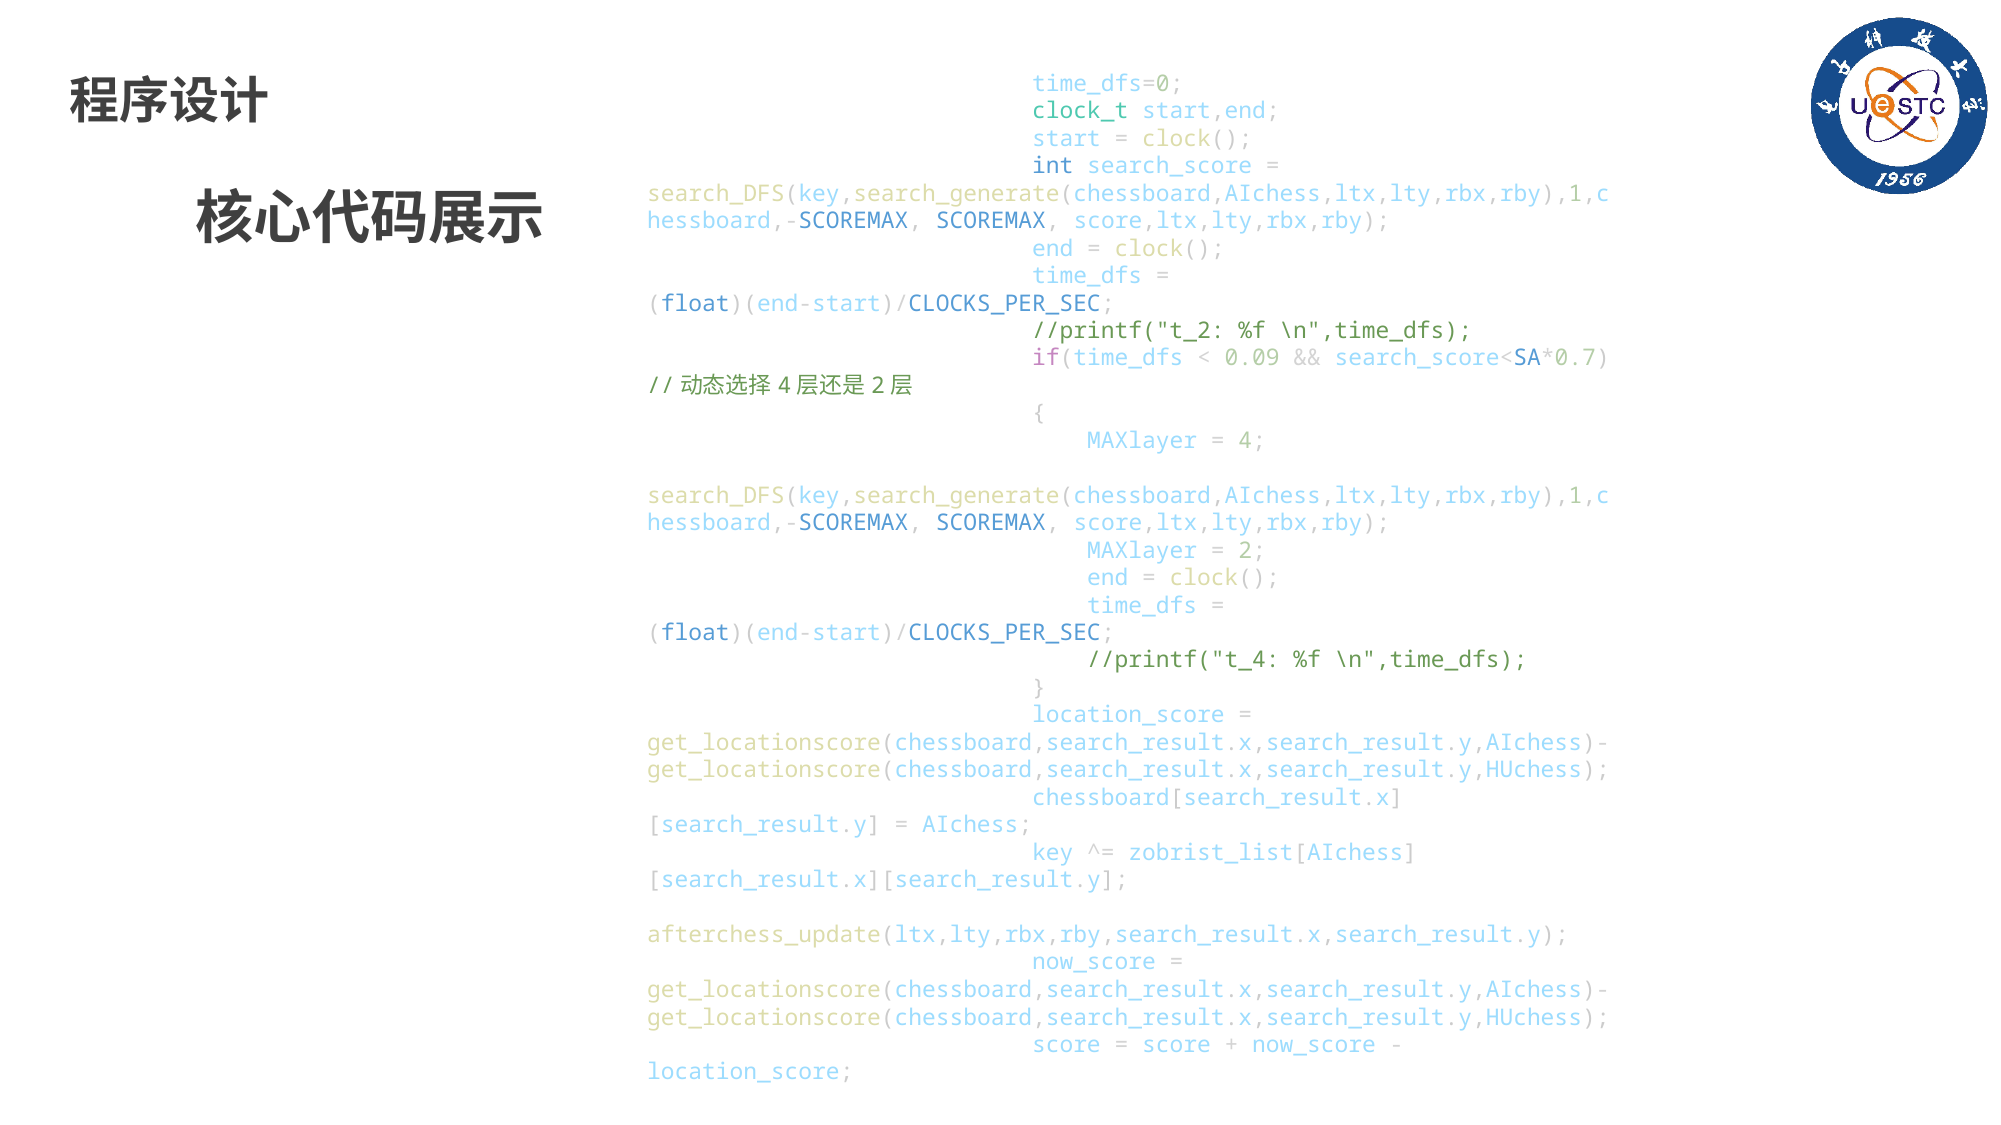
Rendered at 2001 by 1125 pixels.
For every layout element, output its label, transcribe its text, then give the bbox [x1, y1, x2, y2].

text_box time_dfs=0; clock_t start,end; start = clock(); int search_score = search_DFS(key,search_generate(chessboard,AIchess,ltx,lty,rbx,rby),1,chessboard,-SCOREMAX, SCOREMAX, score,ltx,lty,rbx,rby); end = clock(); time_dfs = (float)(end-start)/CLOCKS_PER_SEC; //printf("t_2: %f \n",time_dfs); if(time_dfs < 0.09 && search_score<SA*0.7) //动态选择4层还是2层 { MAXlayer = 4; search_DFS(key,search_generate(chessboard,AIchess,ltx,lty,rbx,rby),1,chessboard,-SCOREMAX, SCOREMAX, score,ltx,lty,rbx,rby); MAXlayer = 2; end = clock(); time_dfs = (float)(end-start)/CLOCKS_PER_SEC; //printf("t_4: %f \n",time_dfs); } location_score = get_locationscore(chessboard,search_result.x,search_result.y,AIchess)-get_locationscore(chessboard,search_result.x,search_result.y,HUchess); chessboard[search_result.x][search_result.y] = AIchess; key ^= zobrist_list[AIchess][search_result.x][search_result.y]; afterchess_update(ltx,lty,rbx,rby,search_result.x,search_result.y); now_score = get_locationscore(chessboard,search_result.x,search_result.y,AIchess)-get_locationscore(chessboard,search_result.x,search_result.y,HUchess); score = score + now_score - location_score; [632, 61, 1633, 1092]
picture [1801, 7, 1999, 204]
text_box 核心代码展示 [184, 174, 632, 256]
text_box 程序设计 [54, 60, 285, 136]
